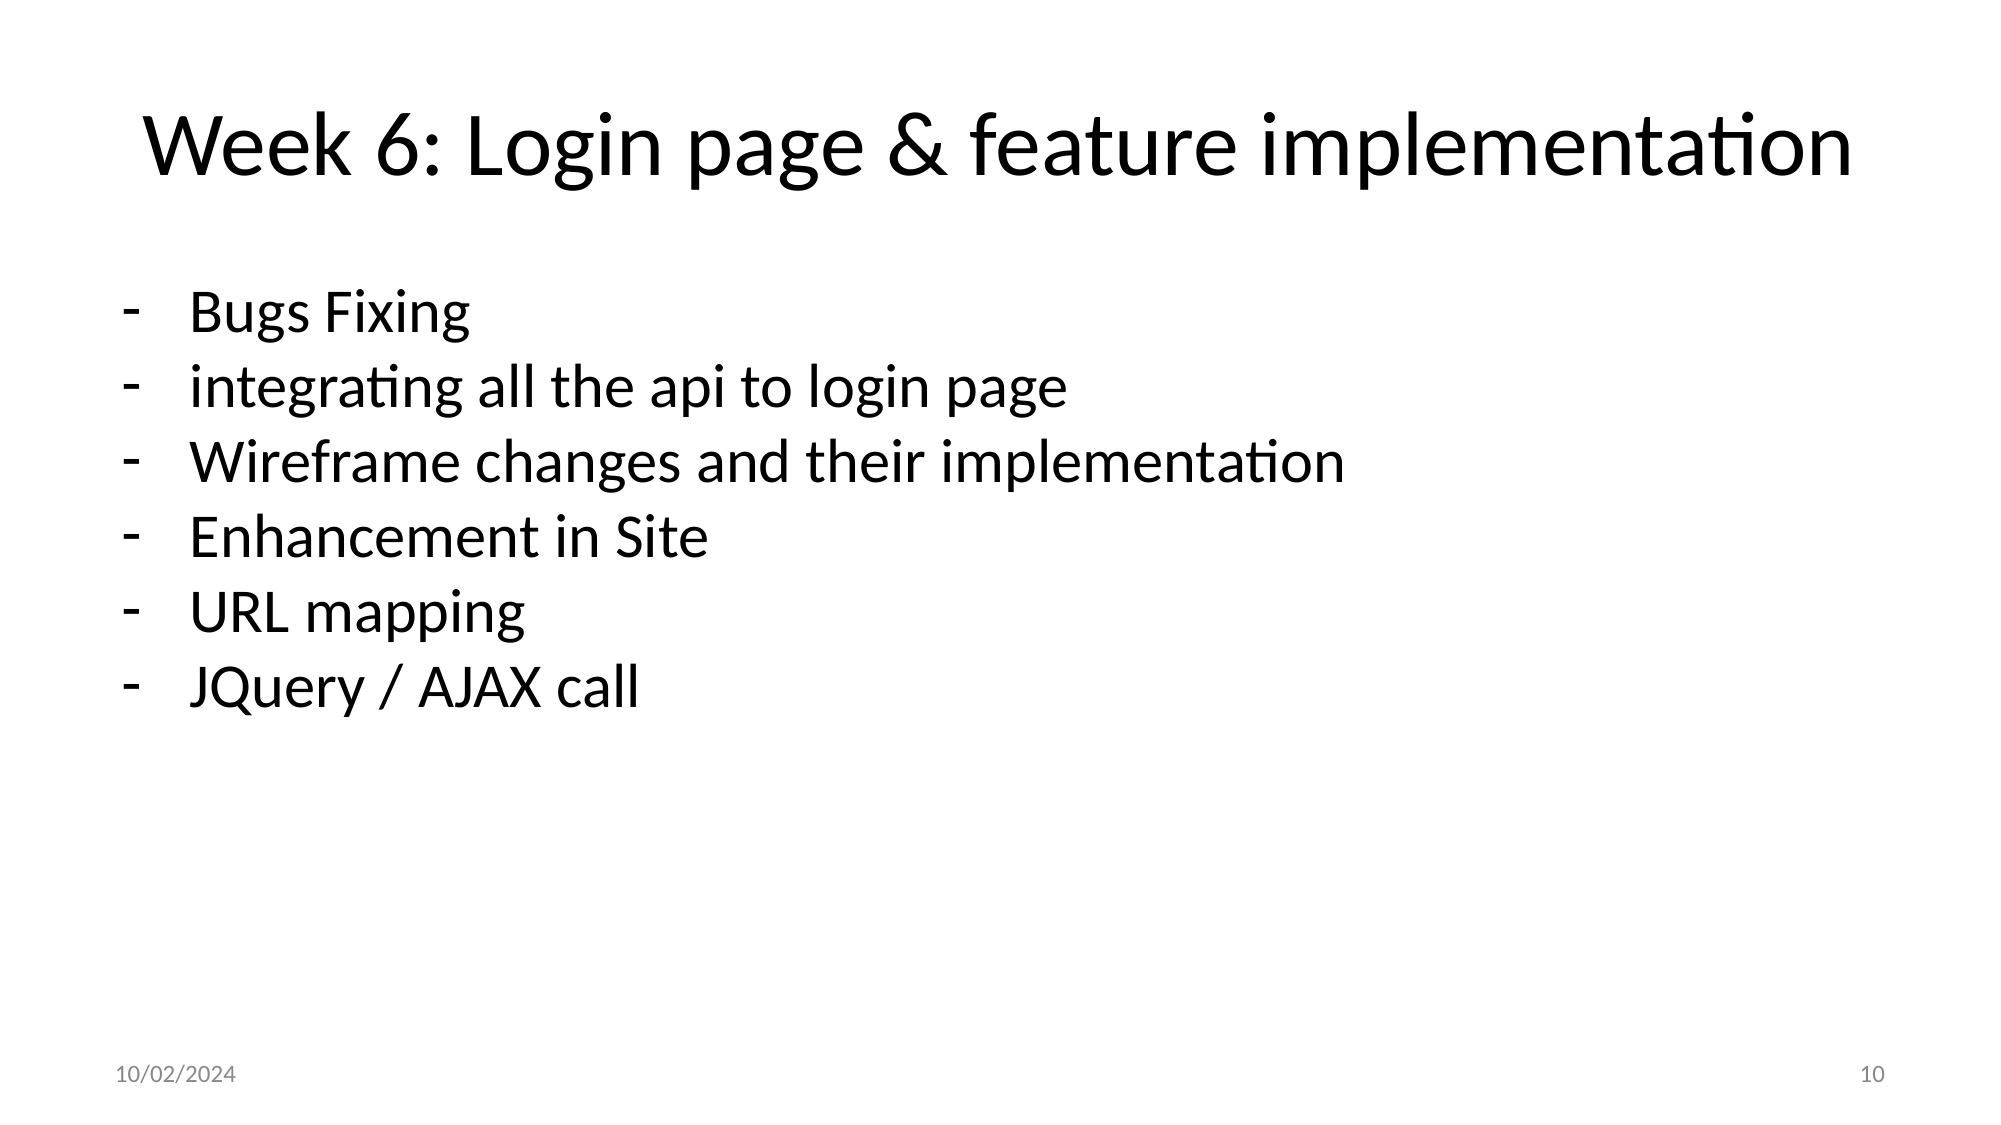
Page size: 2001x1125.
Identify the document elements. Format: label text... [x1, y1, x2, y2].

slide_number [99, 1042, 567, 1103]
title Week 6: Login page & feature implementation [99, 45, 1900, 233]
slide_number ‹#› [1433, 1042, 1900, 1103]
list Bugs Fixing integrating all the api to login page Wireframe changes and their implementation Enhancement in Site URL mapping JQuery / AJAX call [99, 262, 1900, 1005]
